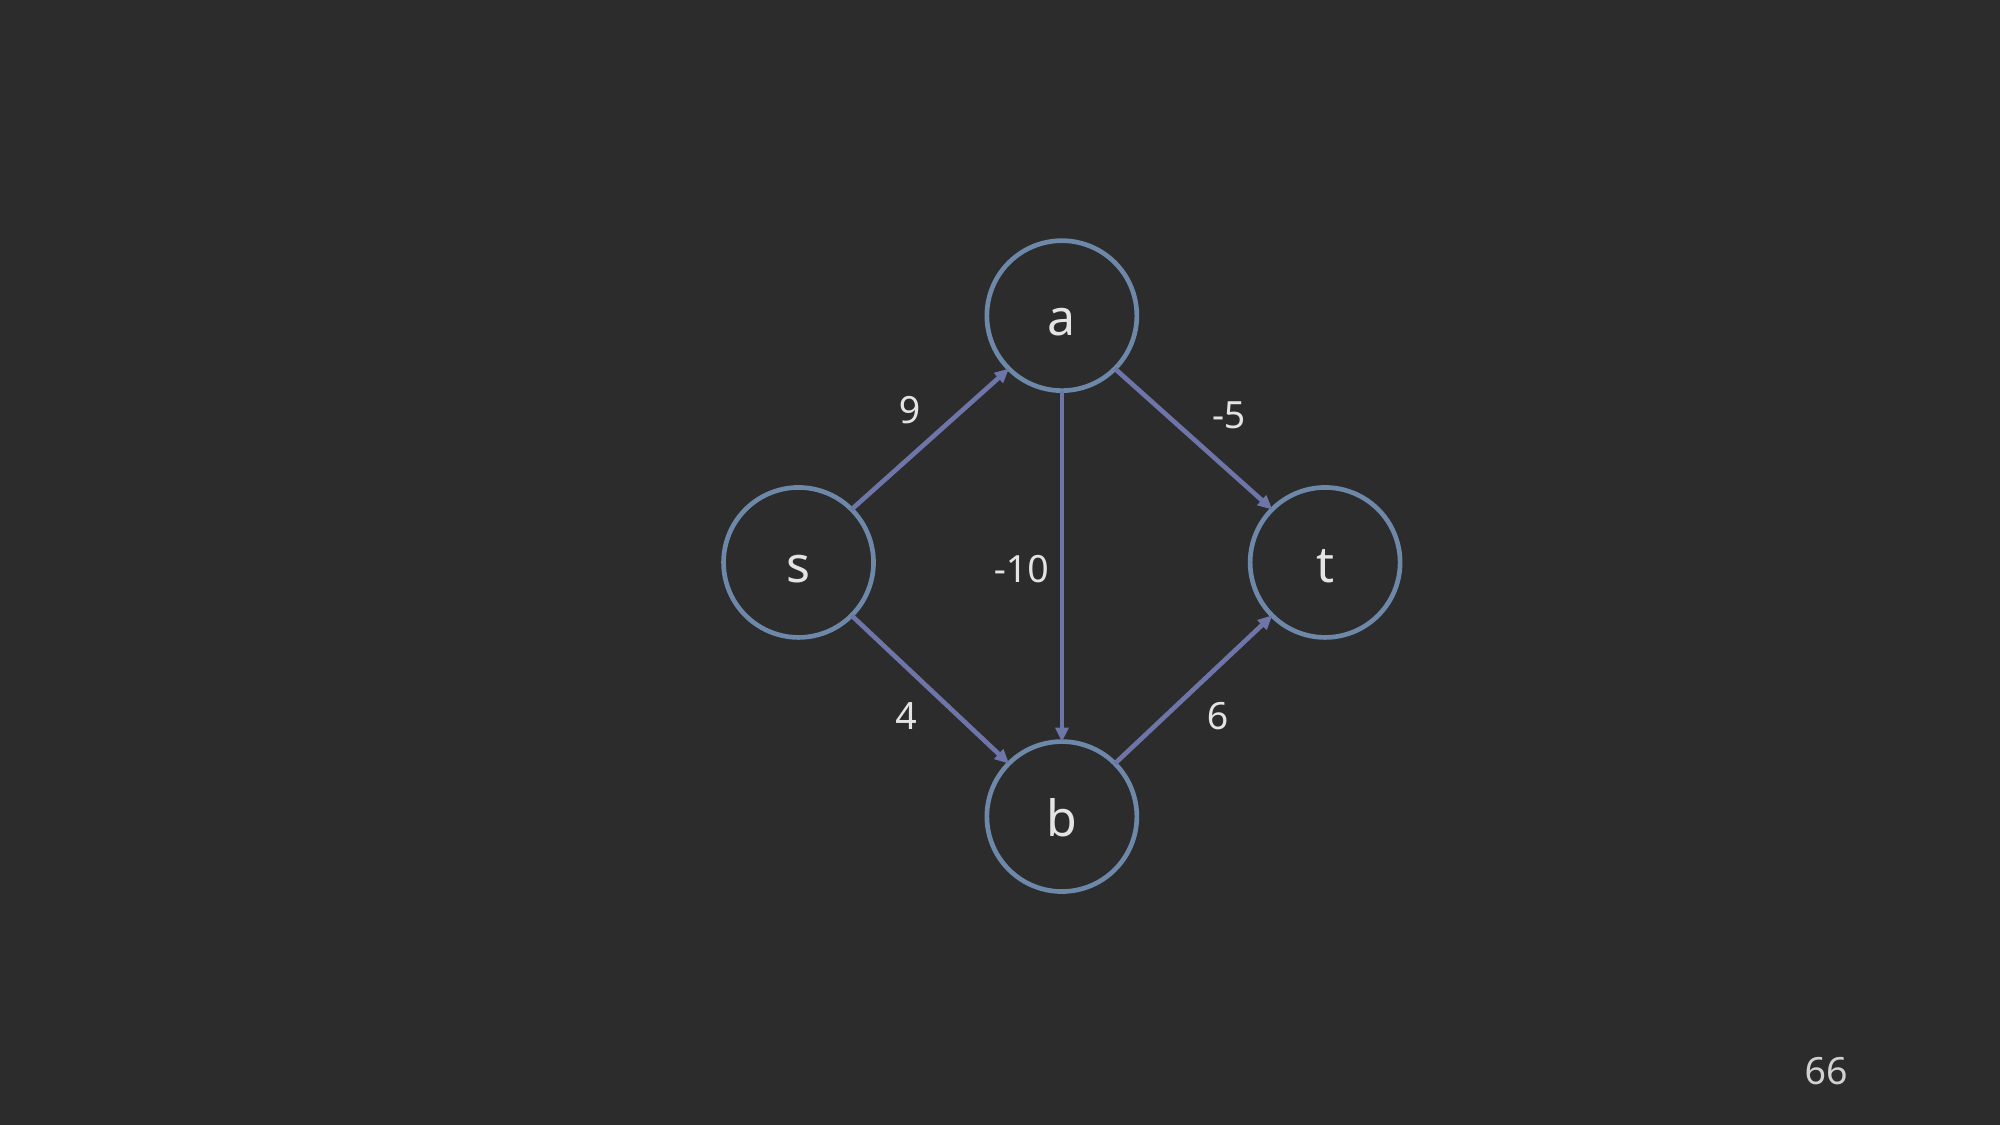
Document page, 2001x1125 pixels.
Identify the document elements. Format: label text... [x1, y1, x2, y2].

text_box s [721, 485, 876, 640]
text_box t [1248, 485, 1402, 640]
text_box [851, 614, 1010, 765]
text_box a [985, 239, 1139, 393]
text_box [1114, 368, 1273, 510]
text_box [851, 368, 1010, 510]
slide_number 66 [1412, 1042, 1863, 1103]
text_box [1114, 614, 1273, 765]
text_box -10 [979, 537, 1061, 597]
text_box b [985, 740, 1139, 894]
